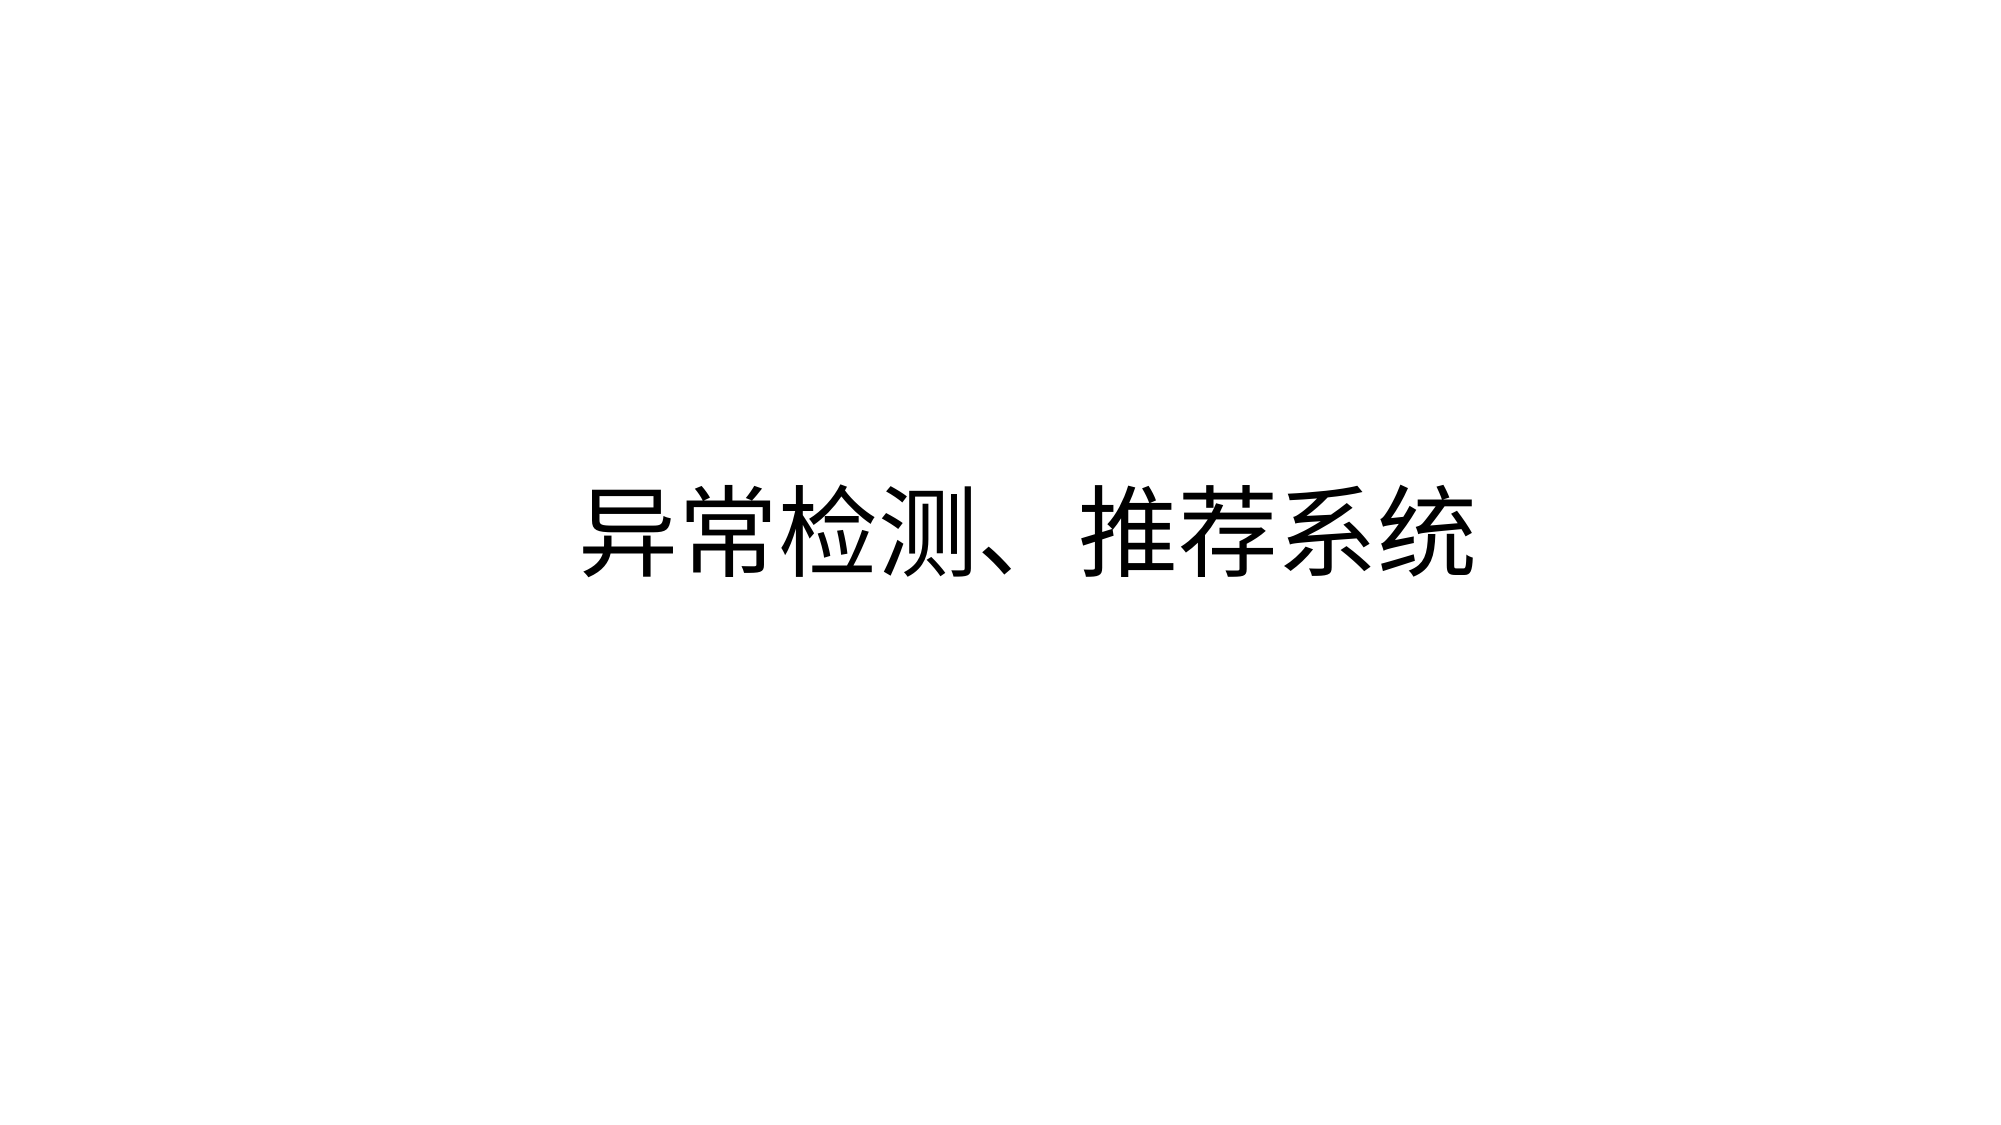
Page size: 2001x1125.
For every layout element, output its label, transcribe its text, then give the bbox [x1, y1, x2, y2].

text_box 异常检测、推荐系统 [563, 462, 1494, 597]
